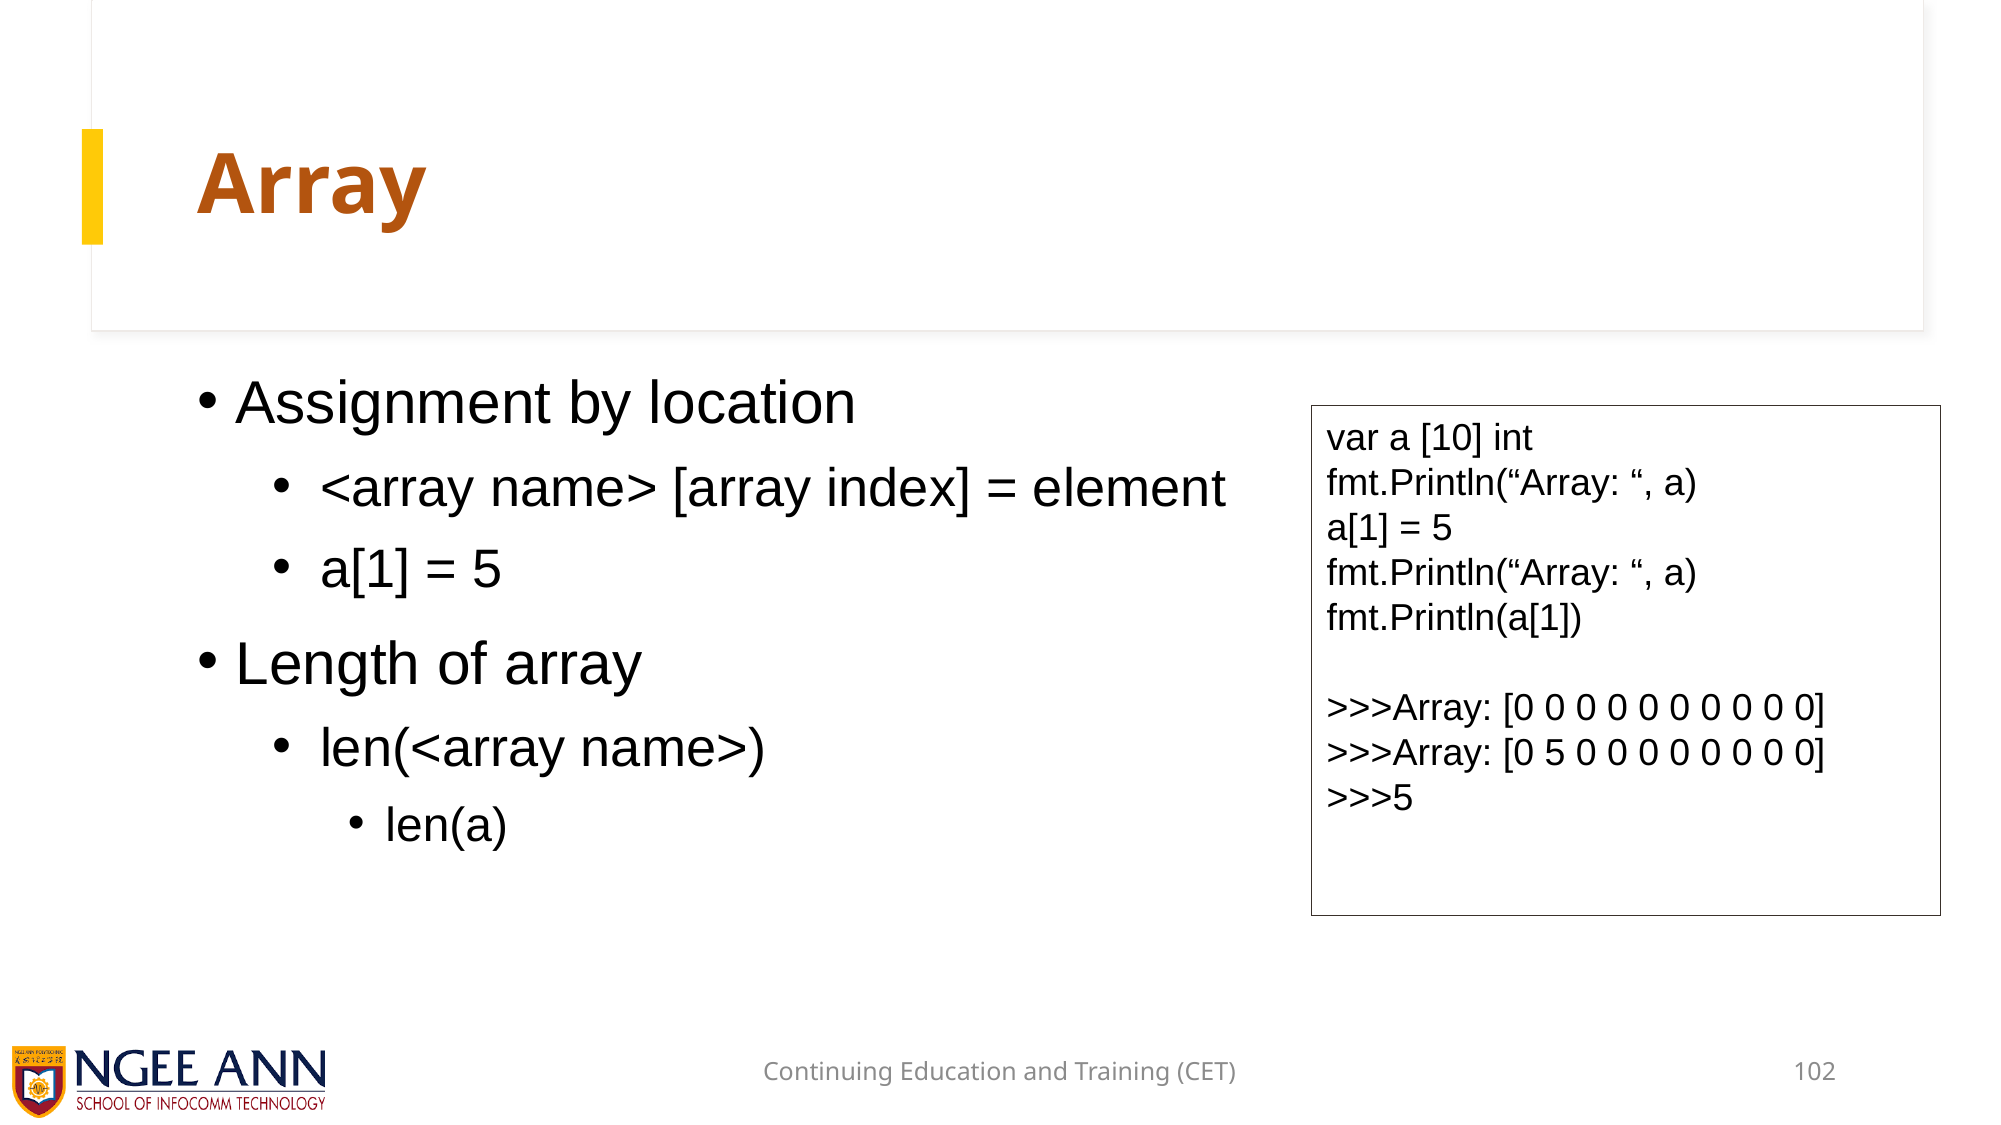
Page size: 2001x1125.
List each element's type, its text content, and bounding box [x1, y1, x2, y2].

text_box var a [10] int fmt.Println(“Array: “, a) a[1] = 5 fmt.Println(“Array: “, a) fmt.Println(a[1]) >>>Array: [0 0 0 0 0 0 0 0 0 0] >>>Array: [0 5 0 0 0 0 0 0 0 0] >>>5 [1311, 405, 1941, 916]
footer Continuing Education and Training (CET) [662, 1042, 1338, 1103]
slide_number 102 [1401, 1042, 1851, 1103]
picture [12, 1046, 325, 1118]
title Array [183, 90, 1851, 284]
list Assignment by location <array name> [array index] = element a[1] = 5 Length of array len(<array name>) len(a) [183, 348, 1316, 1085]
